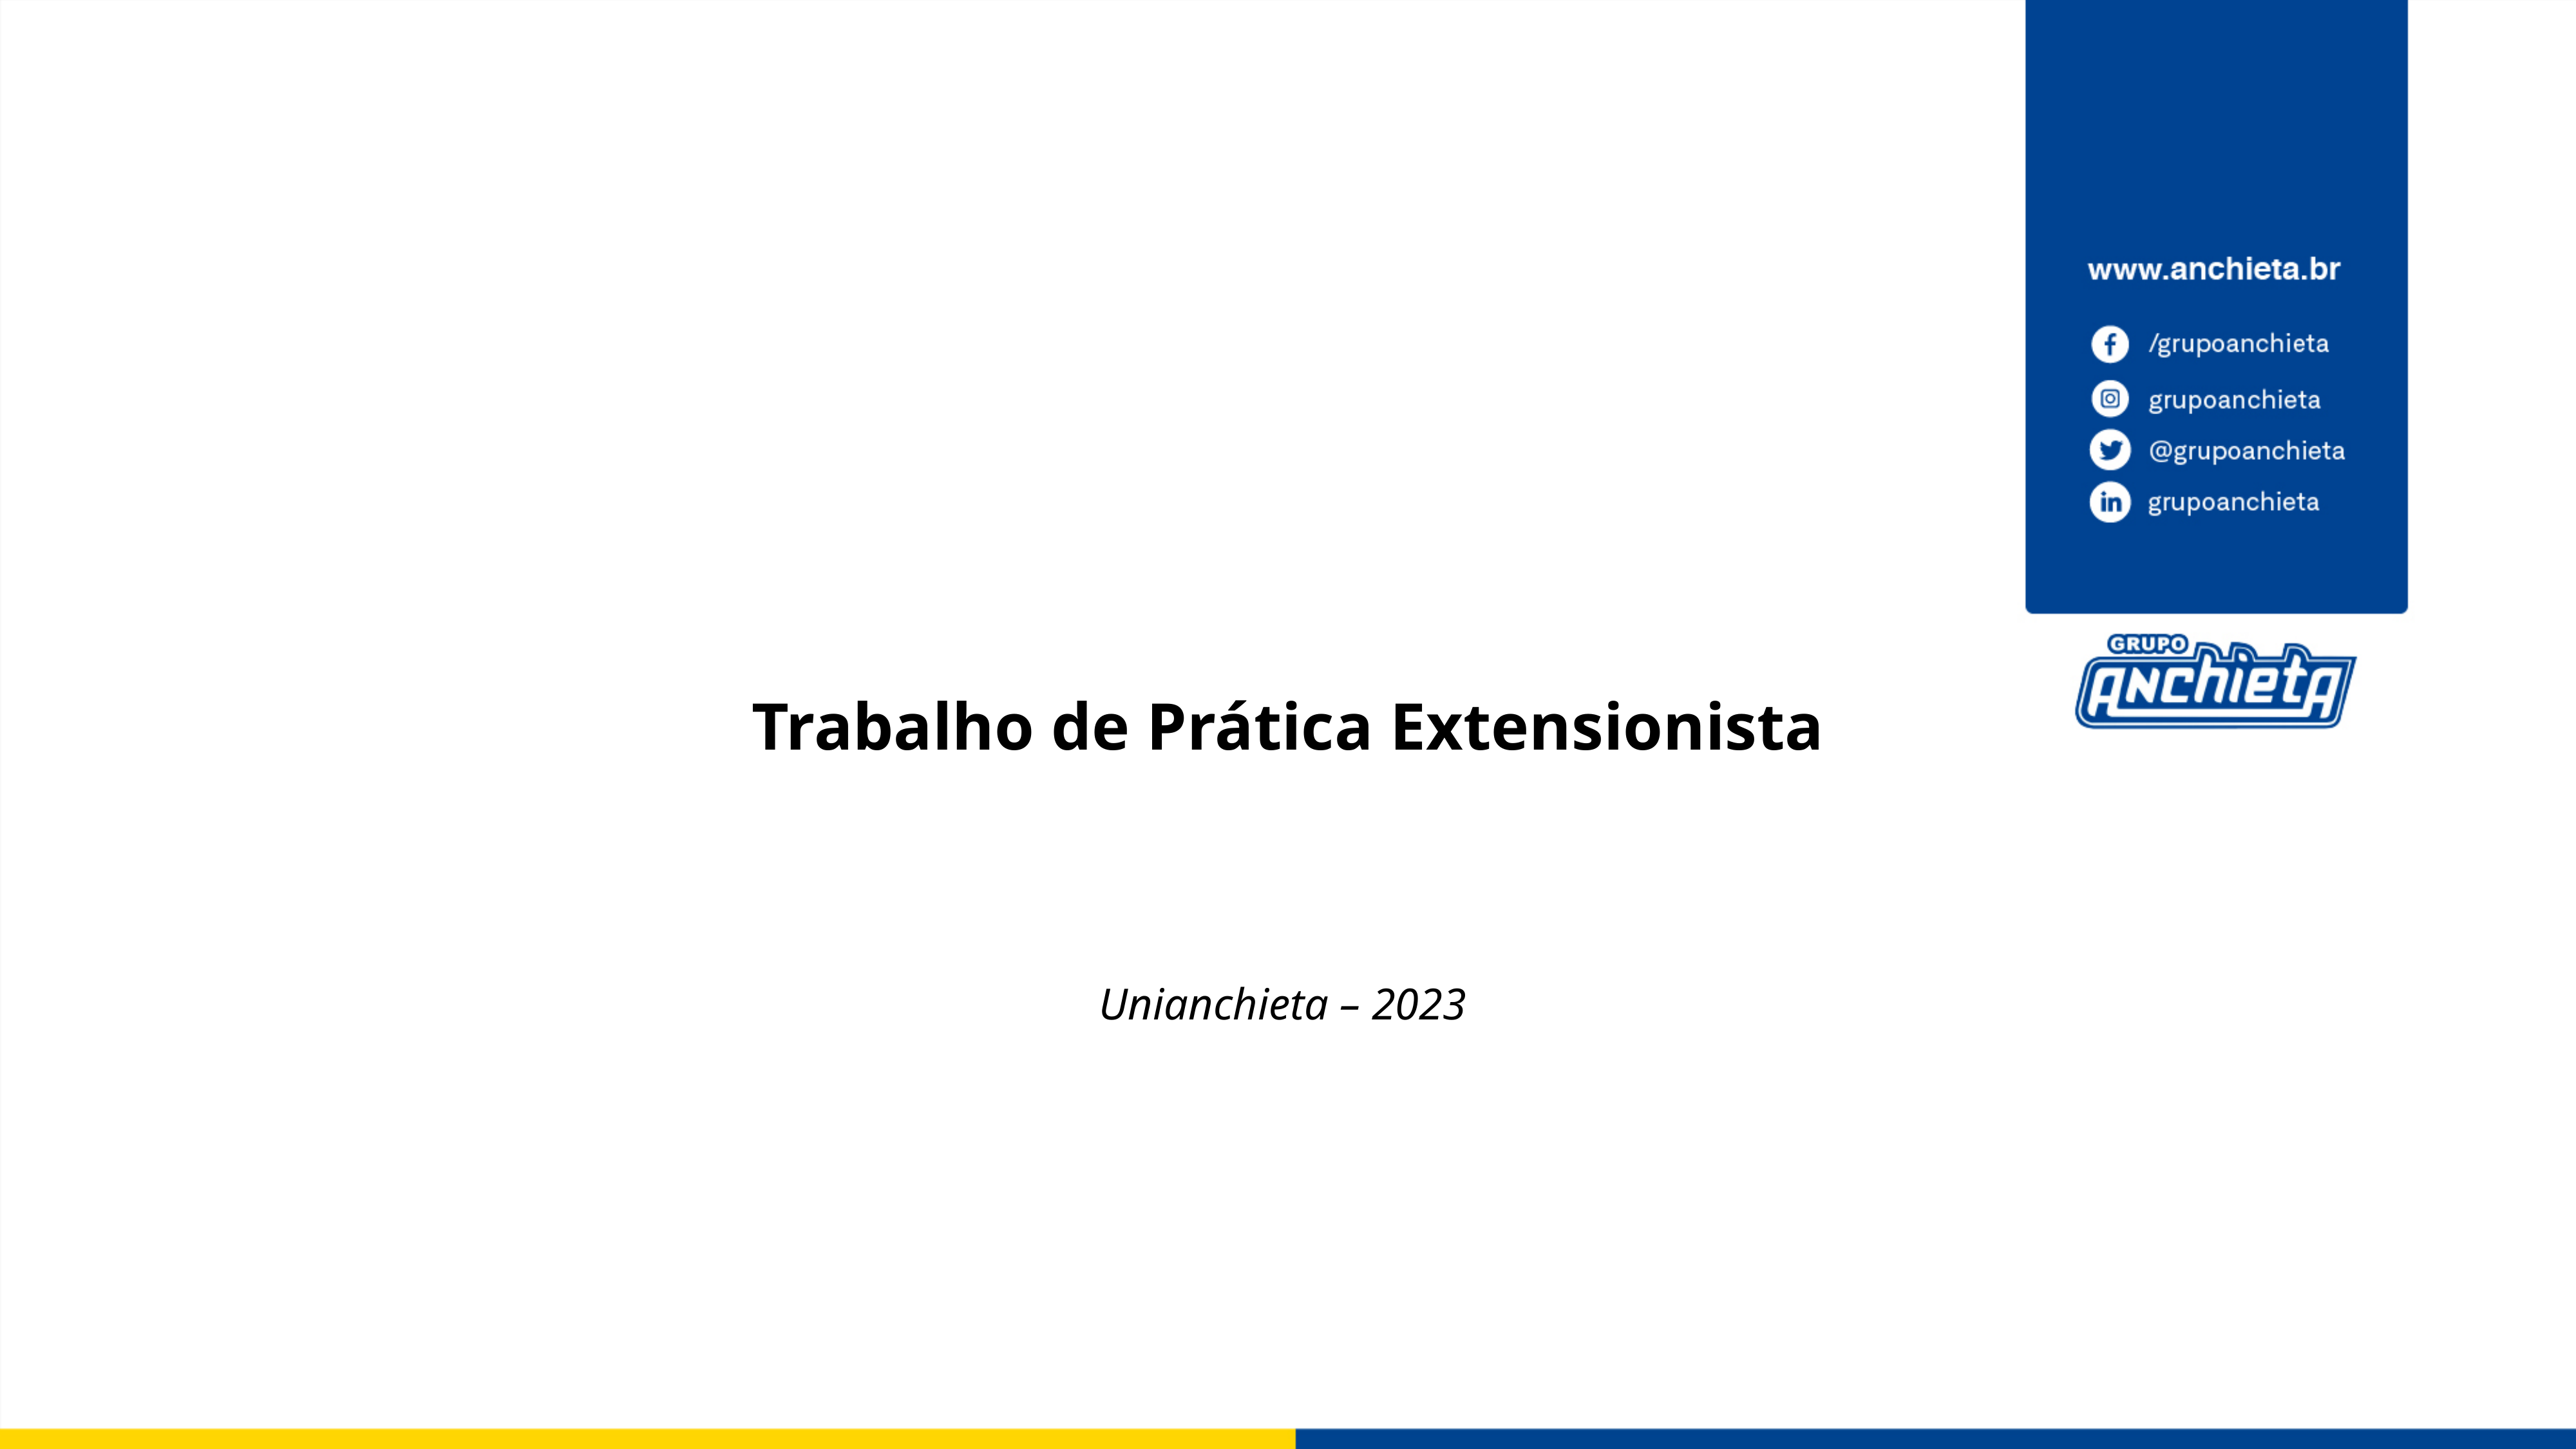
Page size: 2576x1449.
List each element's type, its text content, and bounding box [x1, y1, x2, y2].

picture [0, 0, 2576, 1449]
list Unianchieta – 2023 [252, 945, 2325, 1026]
list Trabalho de Prática Extensionista [252, 641, 2325, 756]
